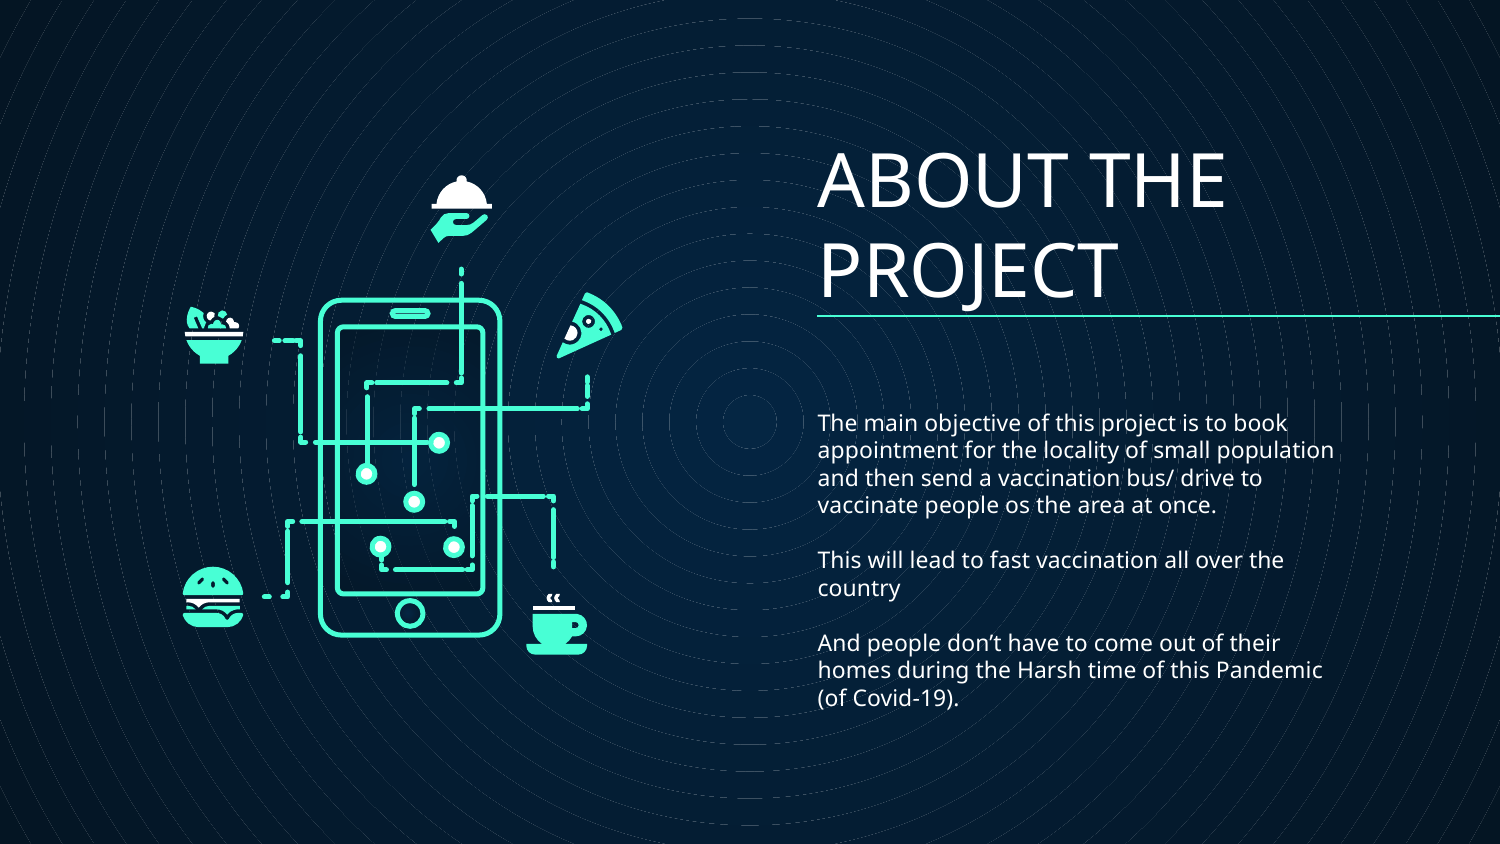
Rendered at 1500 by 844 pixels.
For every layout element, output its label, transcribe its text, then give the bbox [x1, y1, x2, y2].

text_box [445, 538, 463, 556]
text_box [526, 593, 588, 655]
text_box [405, 493, 423, 511]
text_box [430, 434, 448, 452]
text_box [337, 326, 483, 594]
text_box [184, 306, 244, 364]
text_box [430, 175, 492, 244]
text_box [372, 538, 389, 556]
text_box [392, 310, 428, 317]
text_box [182, 566, 244, 628]
subtitle The main objective of this project is to book appointment for the locality of small population and then send a vaccination bus/ drive to vaccinate people os the area at once. This will lead to fast vaccination all over the country And people don’t have to come out of their homes during the Harsh time of this Pandemic (of Covid-19). [802, 393, 1370, 729]
title ABOUT THE PROJECT [802, 227, 1382, 328]
text_box [358, 465, 375, 483]
text_box [397, 600, 423, 627]
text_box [555, 292, 624, 359]
